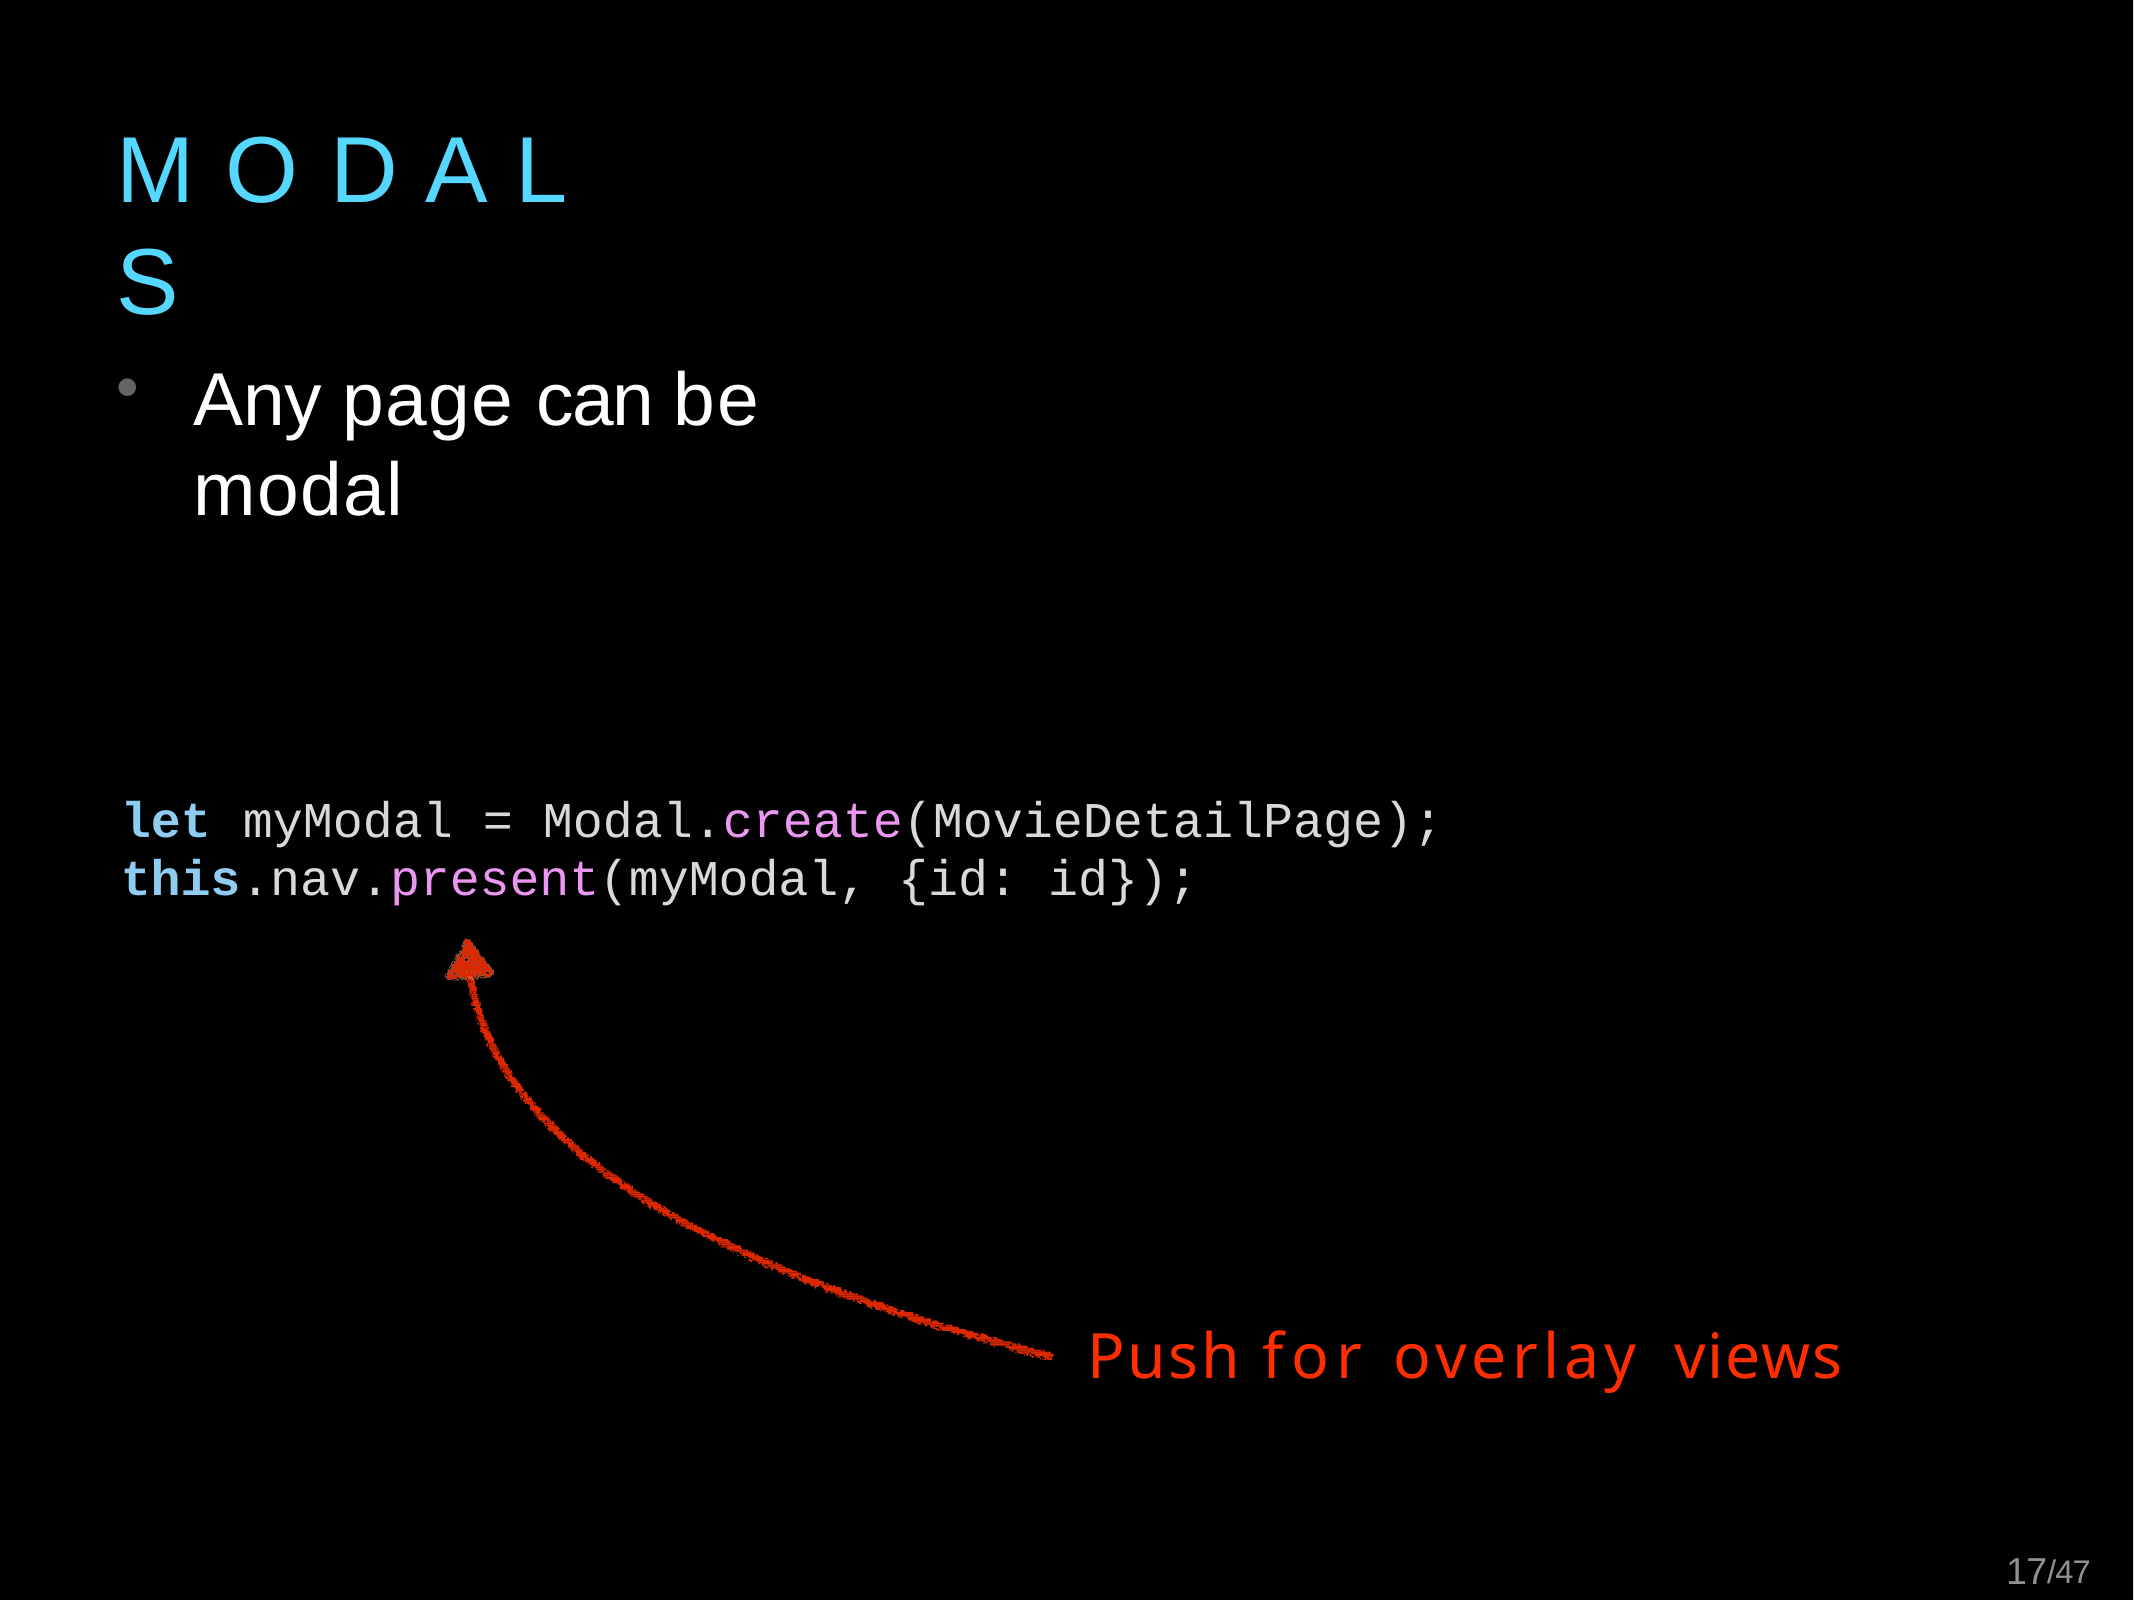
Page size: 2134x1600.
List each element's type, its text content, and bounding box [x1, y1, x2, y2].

text_box [466, 981, 1055, 1361]
text_box Any page can be modal [114, 347, 990, 530]
text_box let myModal = Modal.create(MovieDetailPage); this.nav.present(myModal, {id: id}); [118, 787, 1444, 906]
text_box Push for overlay views [1085, 1314, 1905, 1392]
title M O D A L S [114, 106, 588, 347]
slide_number 11/47 [2001, 1524, 2101, 1600]
text_box [444, 938, 494, 981]
